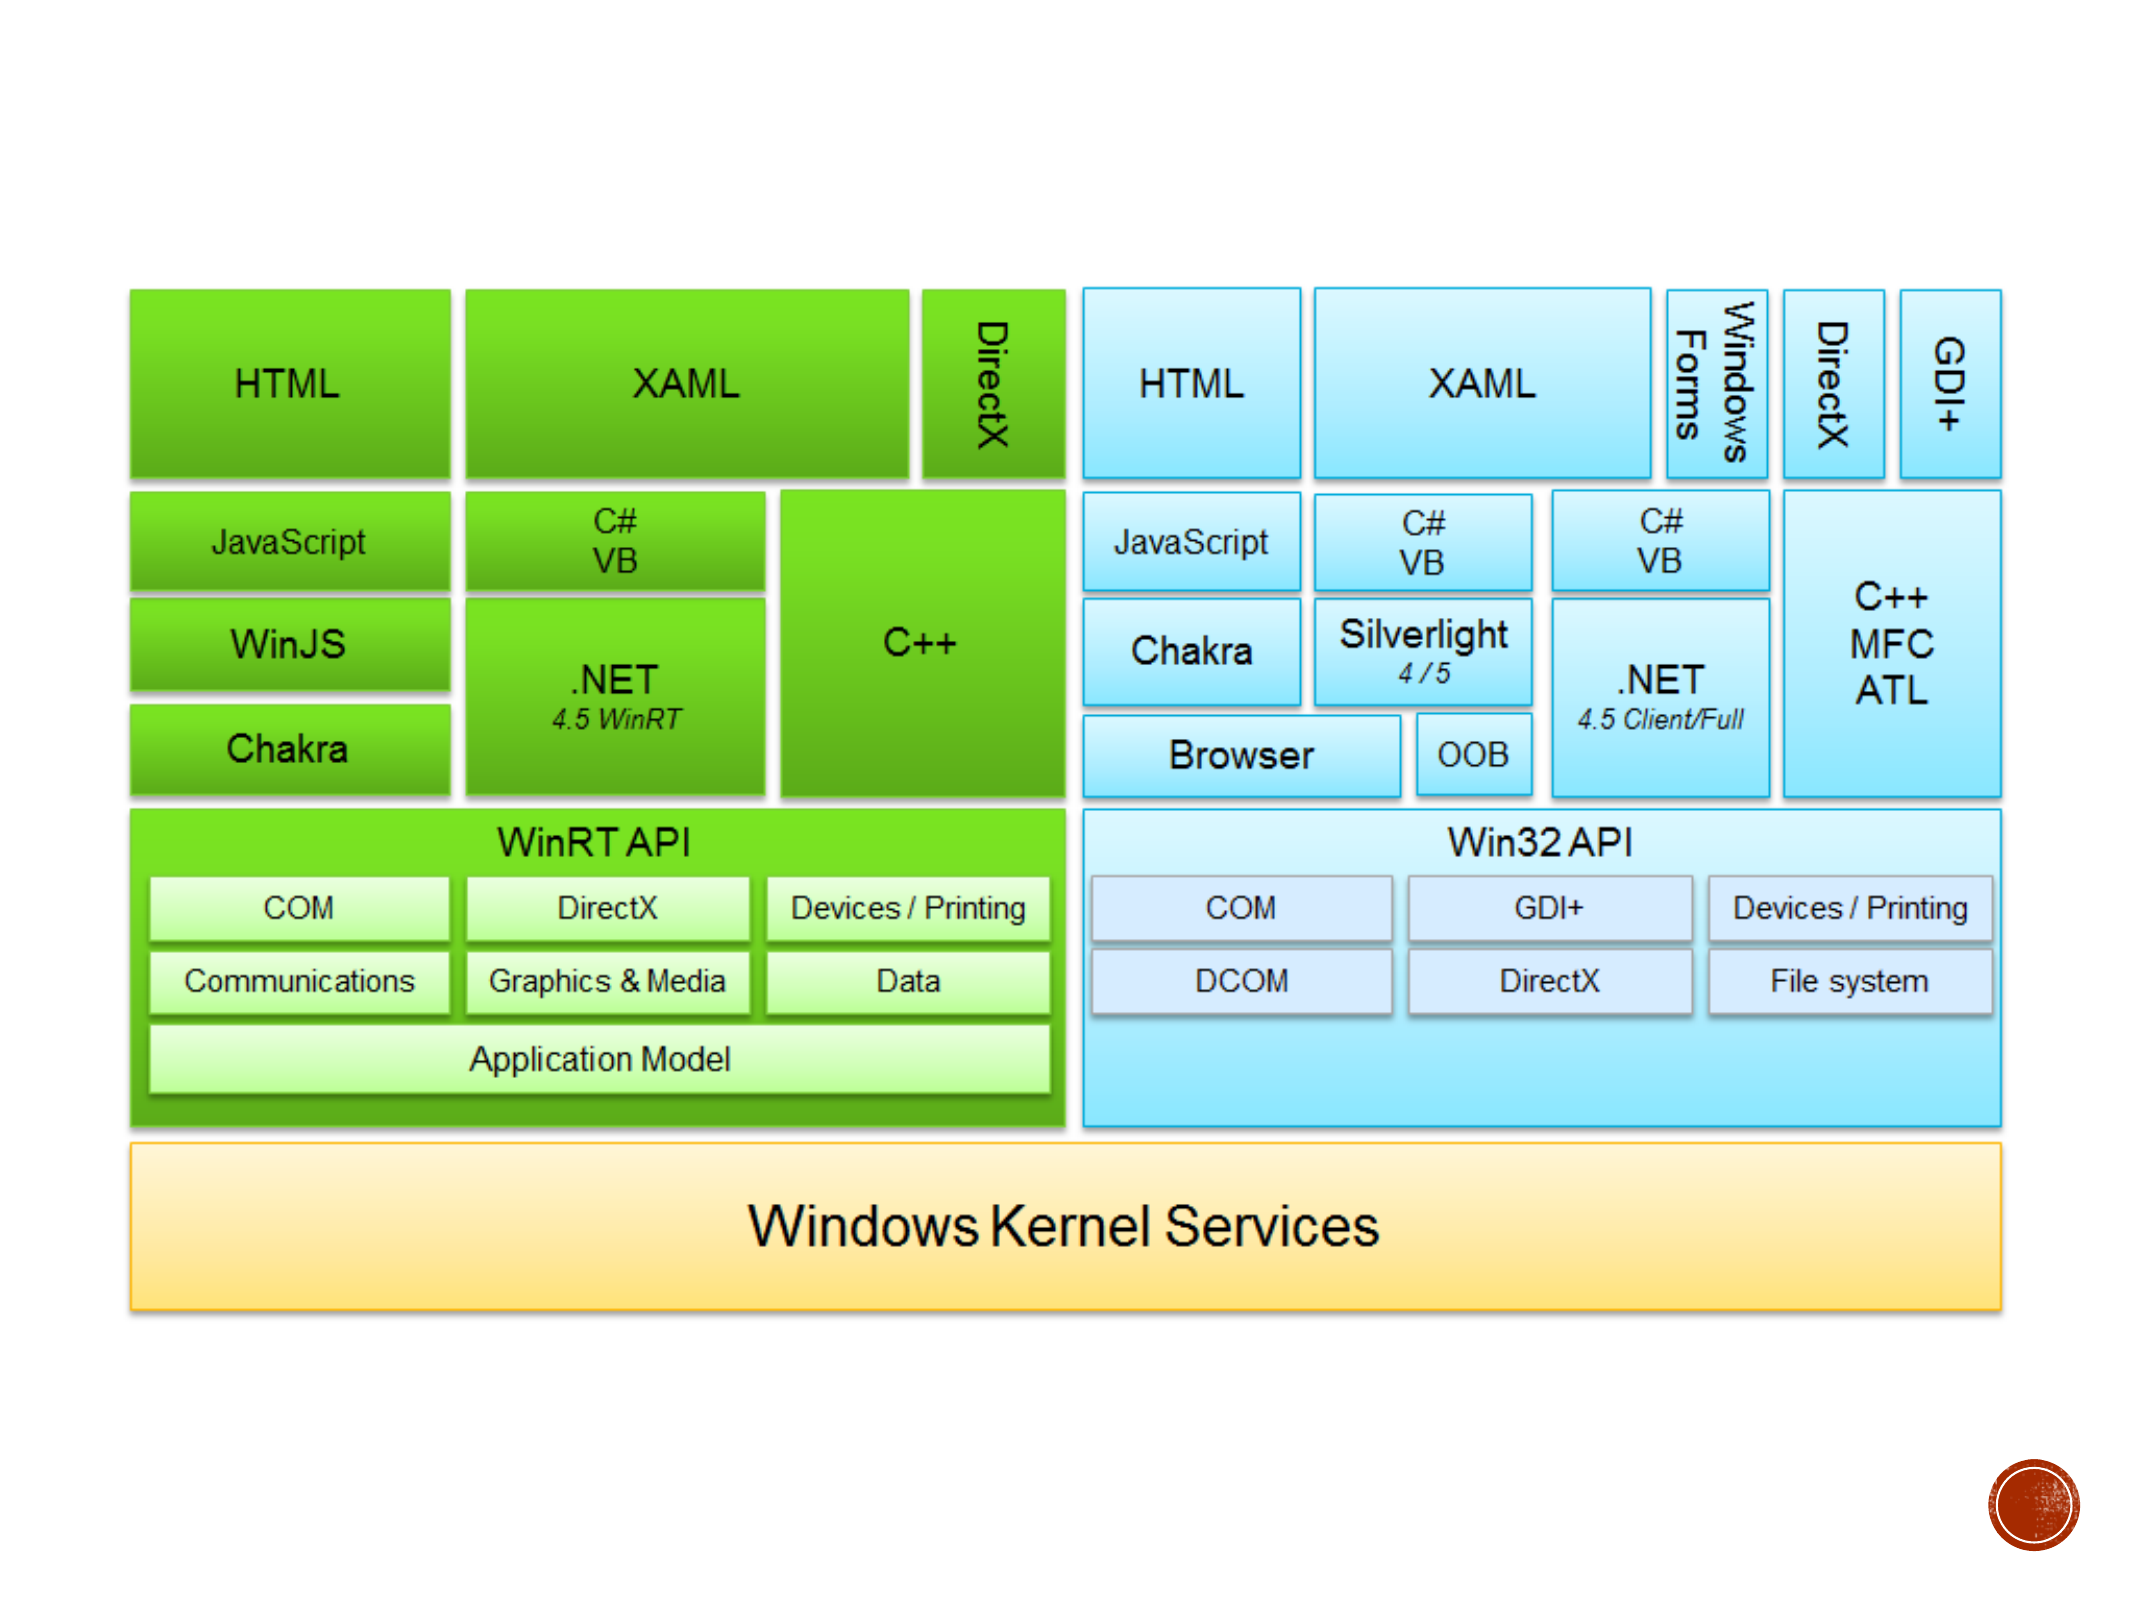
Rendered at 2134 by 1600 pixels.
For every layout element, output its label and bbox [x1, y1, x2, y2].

picture [120, 273, 2013, 1326]
